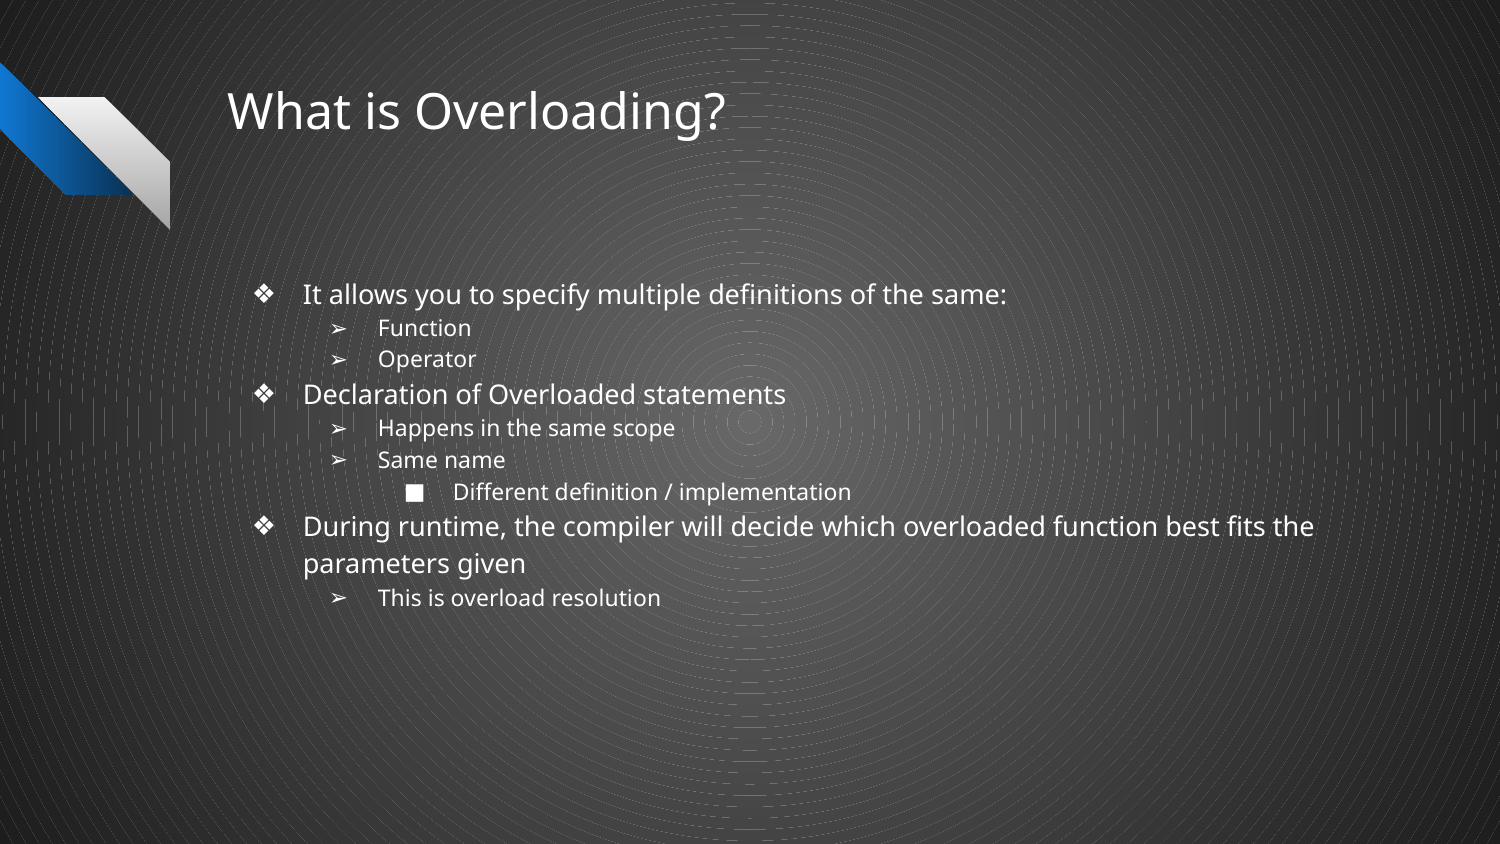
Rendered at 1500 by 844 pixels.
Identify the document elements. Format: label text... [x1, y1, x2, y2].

list It allows you to specify multiple definitions of the same: Function Operator Declaration of Overloaded statements Happens in the same scope Same name Different definition / implementation During runtime, the compiler will decide which overloaded function best fits the parameters given This is overload resolution [212, 257, 1368, 735]
title What is Overloading? [212, 64, 1368, 215]
